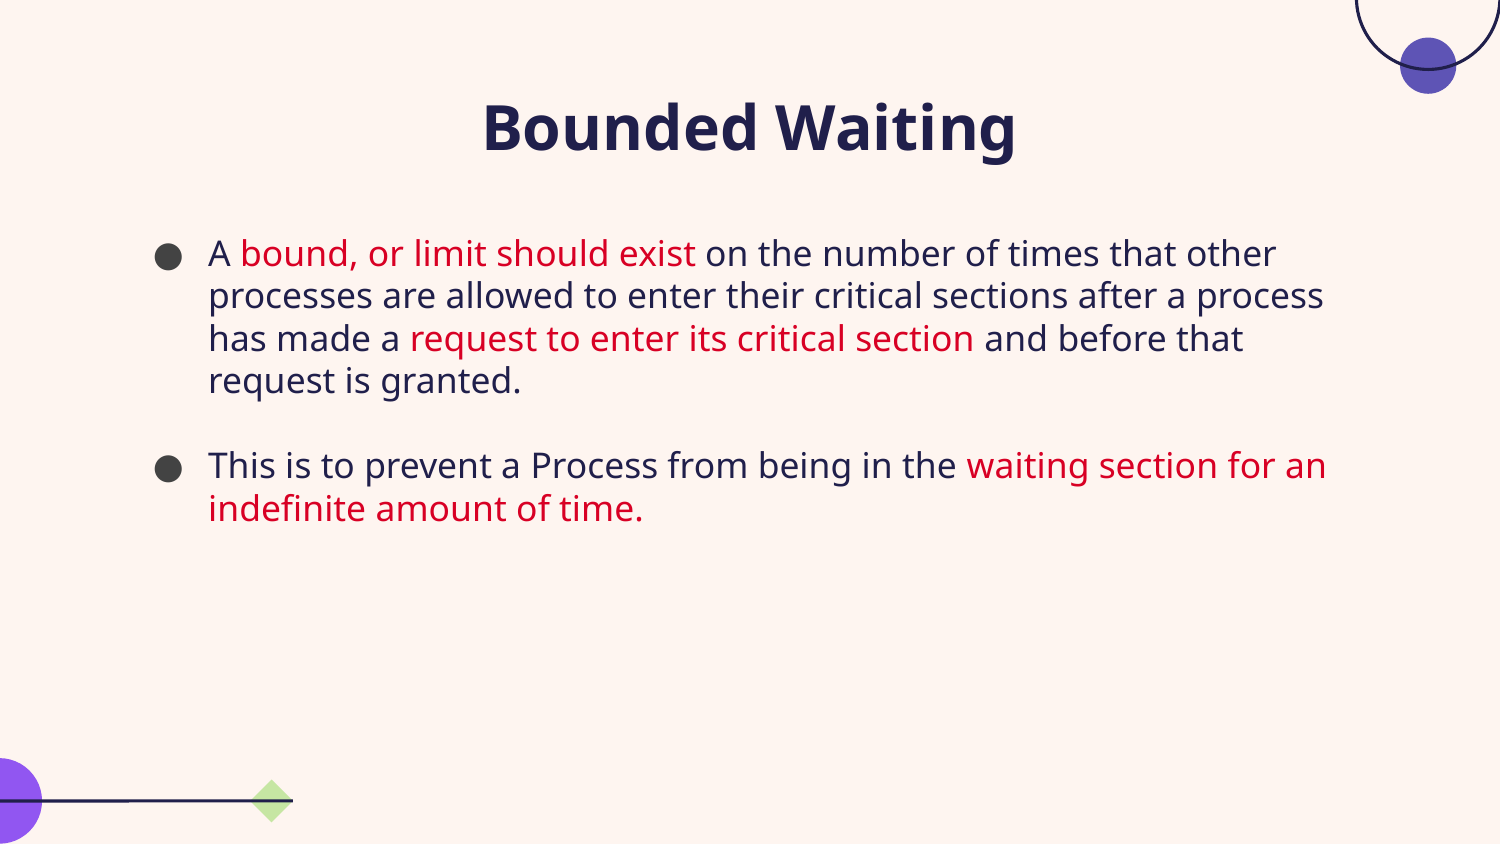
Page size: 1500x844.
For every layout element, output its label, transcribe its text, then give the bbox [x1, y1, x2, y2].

list A bound, or limit should exist on the number of times that other processes are allowed to enter their critical sections after a process has made a request to enter its critical section and before that request is granted. This is to prevent a Process from being in the waiting section for an indefinite amount of time. [118, 215, 1382, 572]
title Bounded Waiting [118, 72, 1382, 167]
